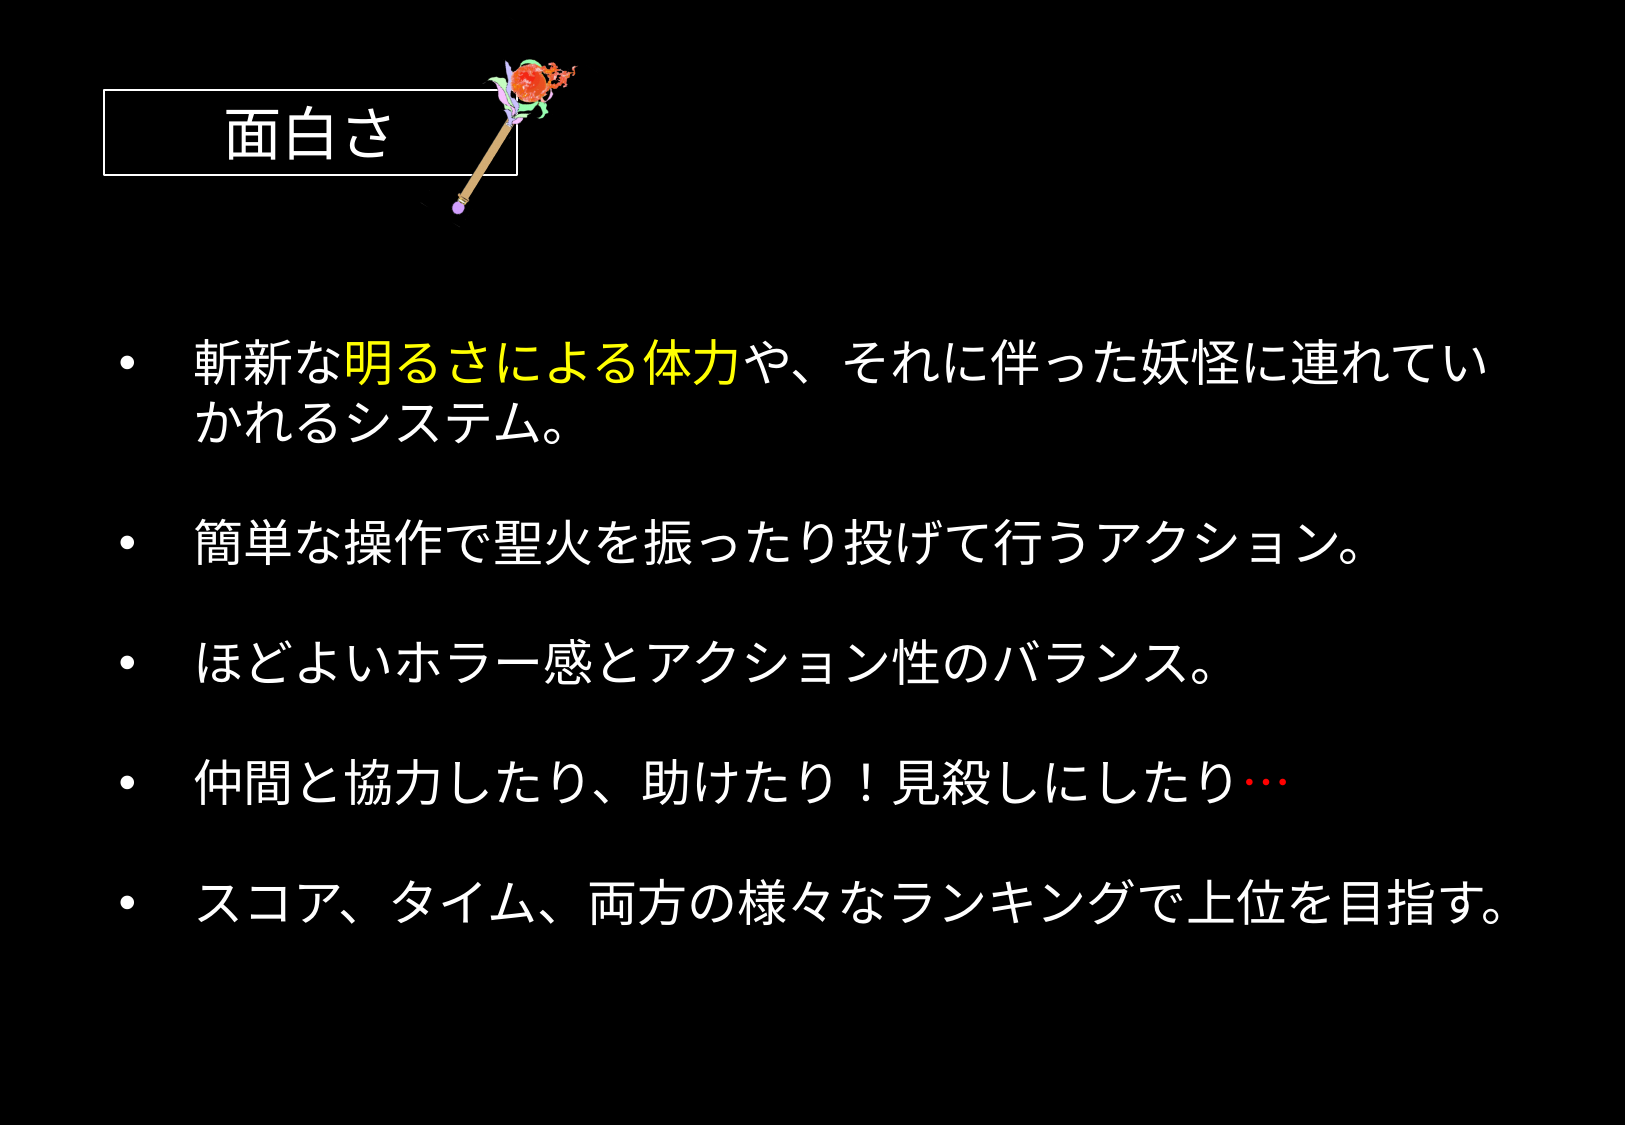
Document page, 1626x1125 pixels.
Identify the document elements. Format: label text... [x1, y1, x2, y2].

text_box 斬新な明るさによる体力や、それに伴った妖怪に連れていかれるシステム。 簡単な操作で聖火を振ったり投げて行うアクション。 ほどよいホラー感とアクション性のバランス。 仲間と協力したり、助けたり！見殺しにしたり… スコア、タイム、両方の様々なランキングで上位を目指す。 [103, 324, 1522, 940]
text_box 面白さ [103, 90, 446, 175]
picture [400, 16, 599, 250]
